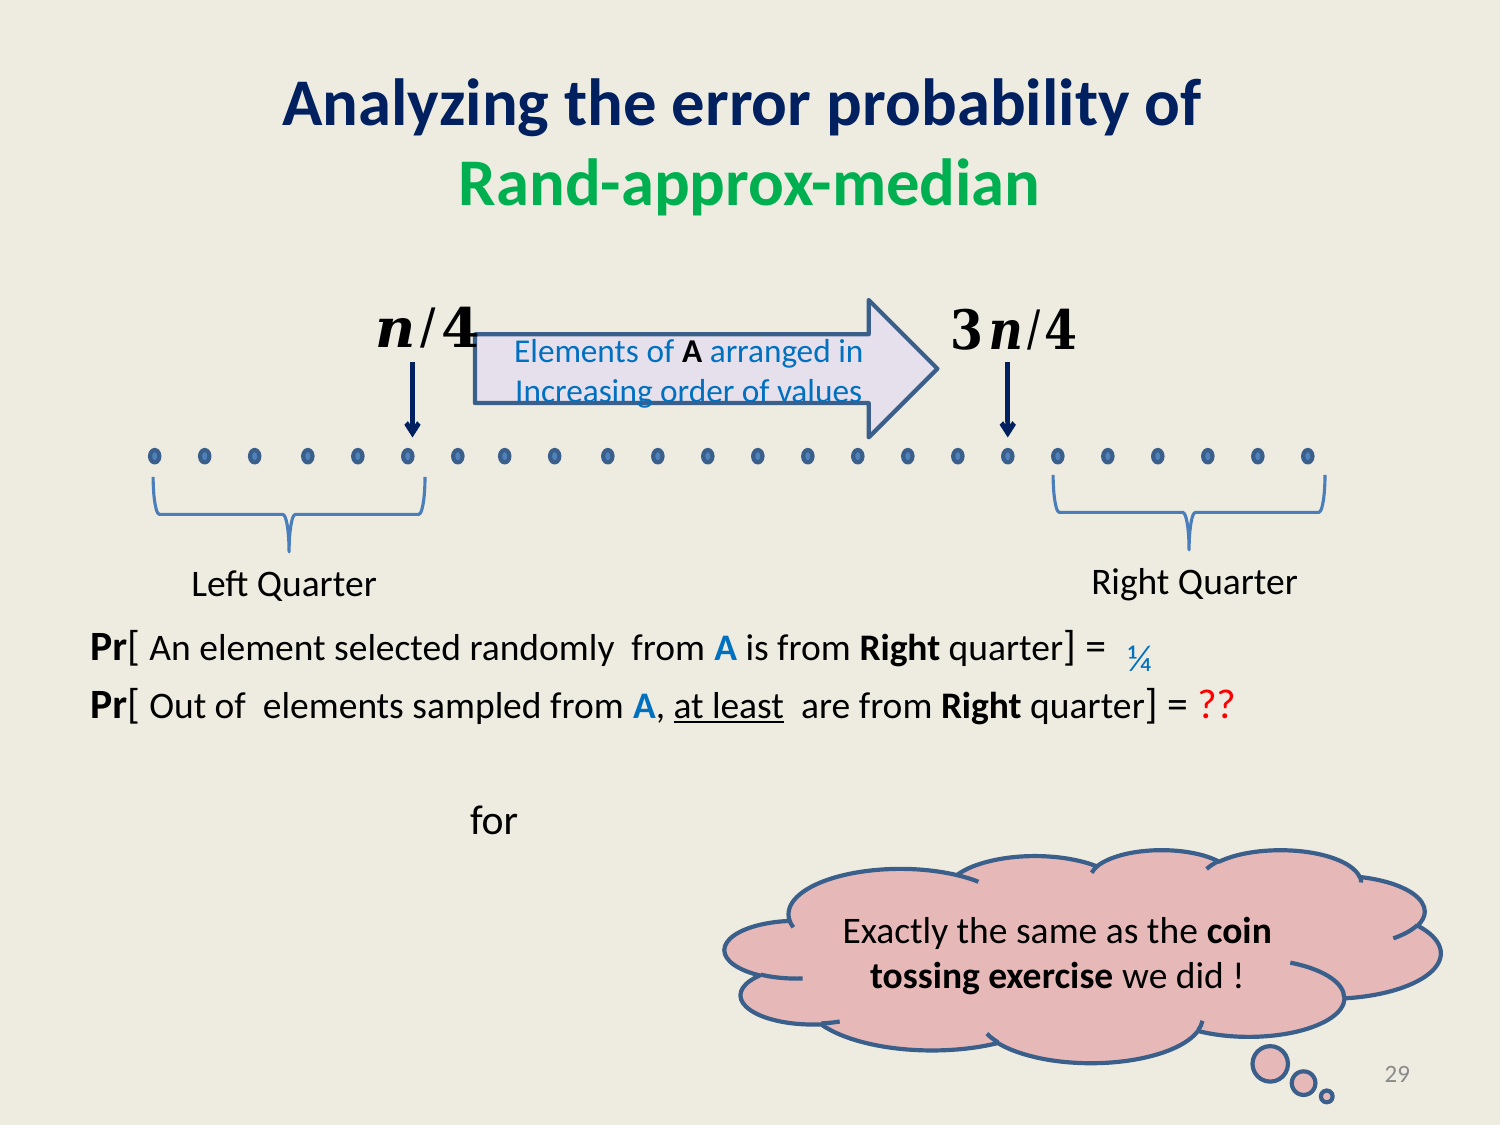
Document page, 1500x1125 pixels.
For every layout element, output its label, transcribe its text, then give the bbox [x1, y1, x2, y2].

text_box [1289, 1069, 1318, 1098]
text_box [149, 299, 1313, 463]
text_box Exactly the same as the coin tossing exercise we did ! [1250, 1044, 1291, 1084]
slide_number 29 [1074, 1042, 1425, 1103]
text_box Exactly the same as the coin tossing exercise we did ! [722, 848, 1443, 1066]
text_box ¼ [1113, 626, 1175, 687]
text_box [949, 301, 1078, 438]
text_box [1052, 474, 1326, 611]
title Analyzing the error probability of Rand-approx-median [75, 45, 1425, 233]
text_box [374, 299, 480, 438]
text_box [152, 476, 426, 613]
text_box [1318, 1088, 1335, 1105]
